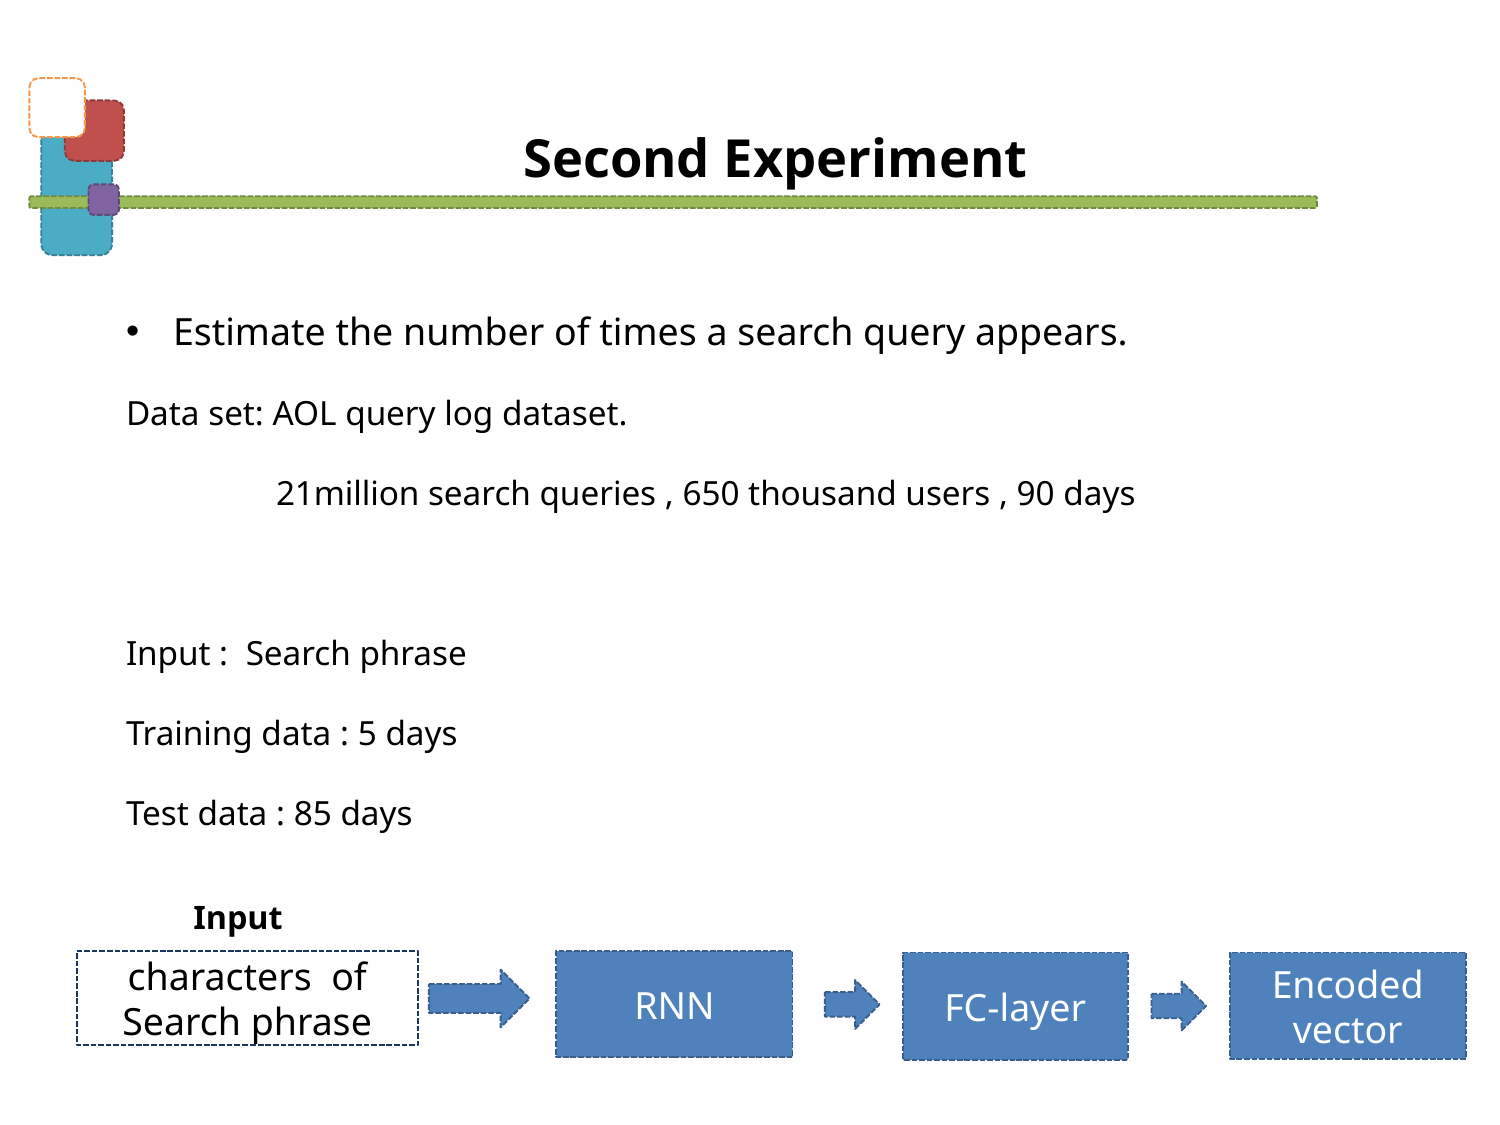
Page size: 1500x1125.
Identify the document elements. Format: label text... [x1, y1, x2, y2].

text_box [823, 979, 881, 1030]
text_box Encoded vector [1229, 952, 1467, 1060]
text_box [1150, 980, 1207, 1032]
text_box characters of Search phrase [76, 950, 419, 1046]
text_box FC-layer [902, 952, 1129, 1061]
text_box Input [178, 851, 557, 944]
text_box Estimate the number of times a search query appears. Data set: AOL query log dataset. 21million search queries , 650 thousand users , 90 days Input : Search phrase Training data : 5 days Test data : 85 days [111, 255, 1500, 840]
text_box [427, 968, 530, 1029]
text_box [242, 840, 1500, 1083]
title Second Experiment [112, 54, 1425, 197]
text_box RNN [555, 950, 793, 1058]
